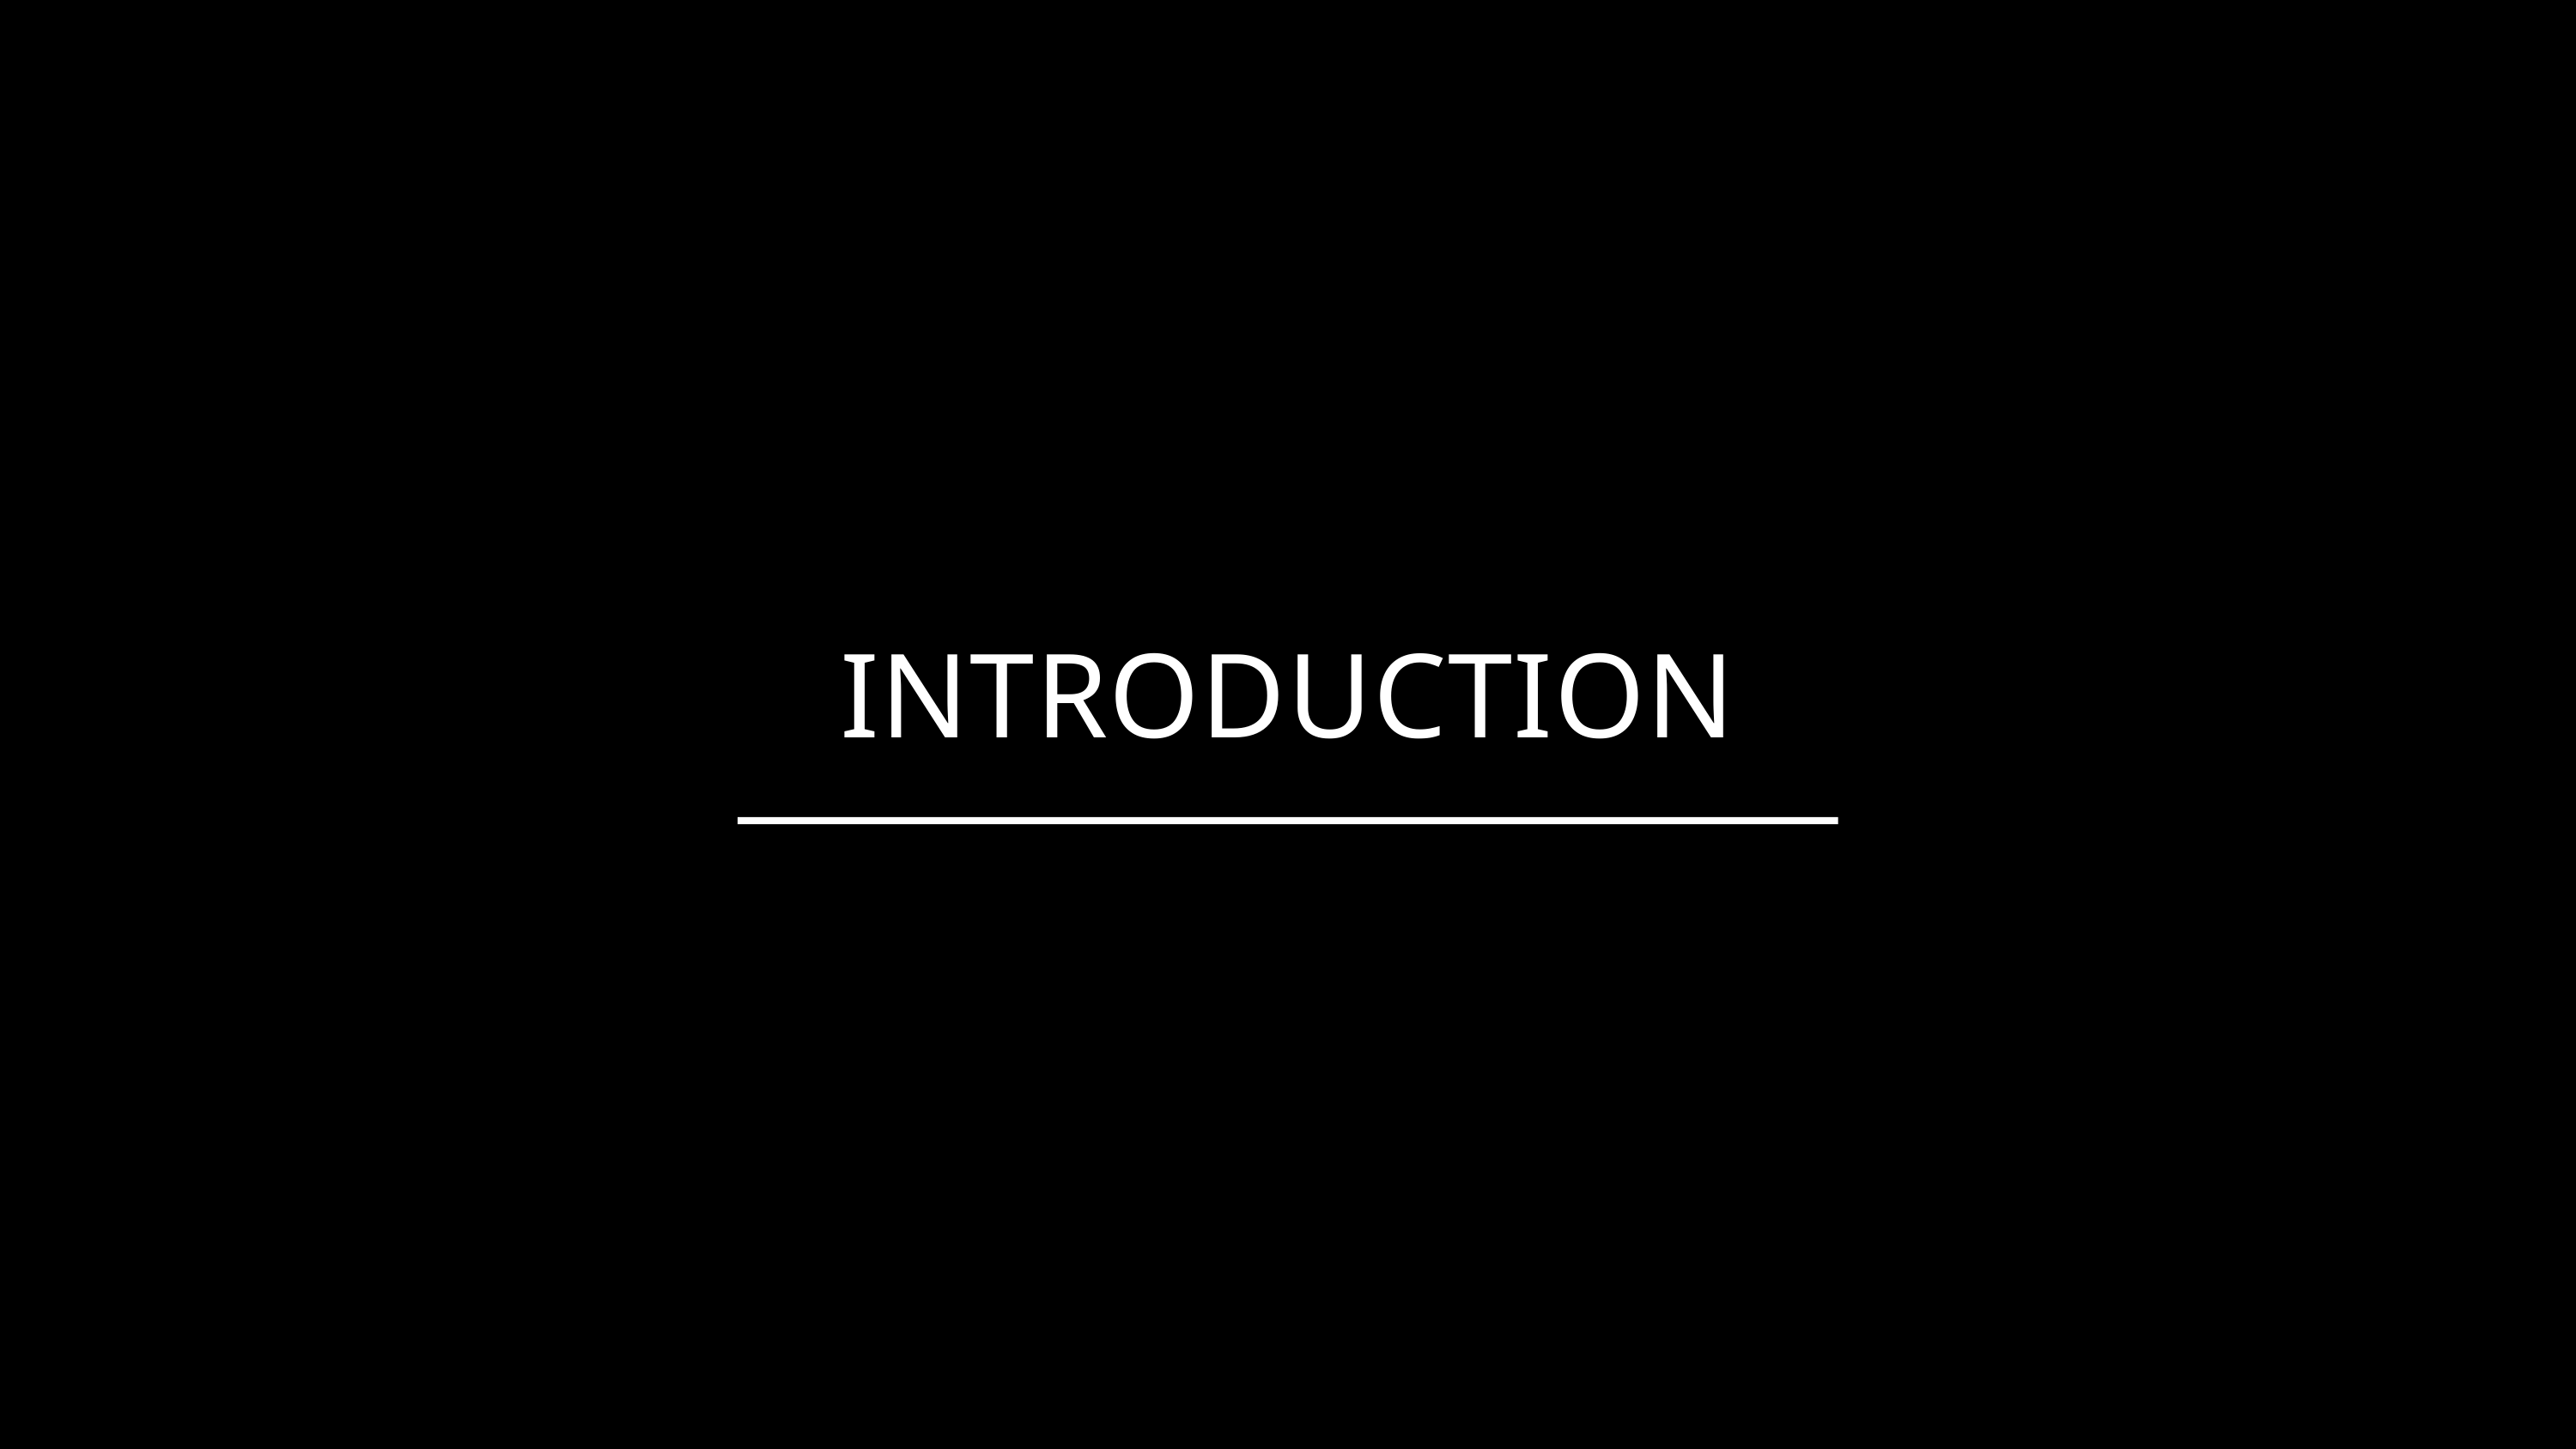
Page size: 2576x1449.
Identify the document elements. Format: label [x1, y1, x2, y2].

text_box [737, 625, 1838, 824]
